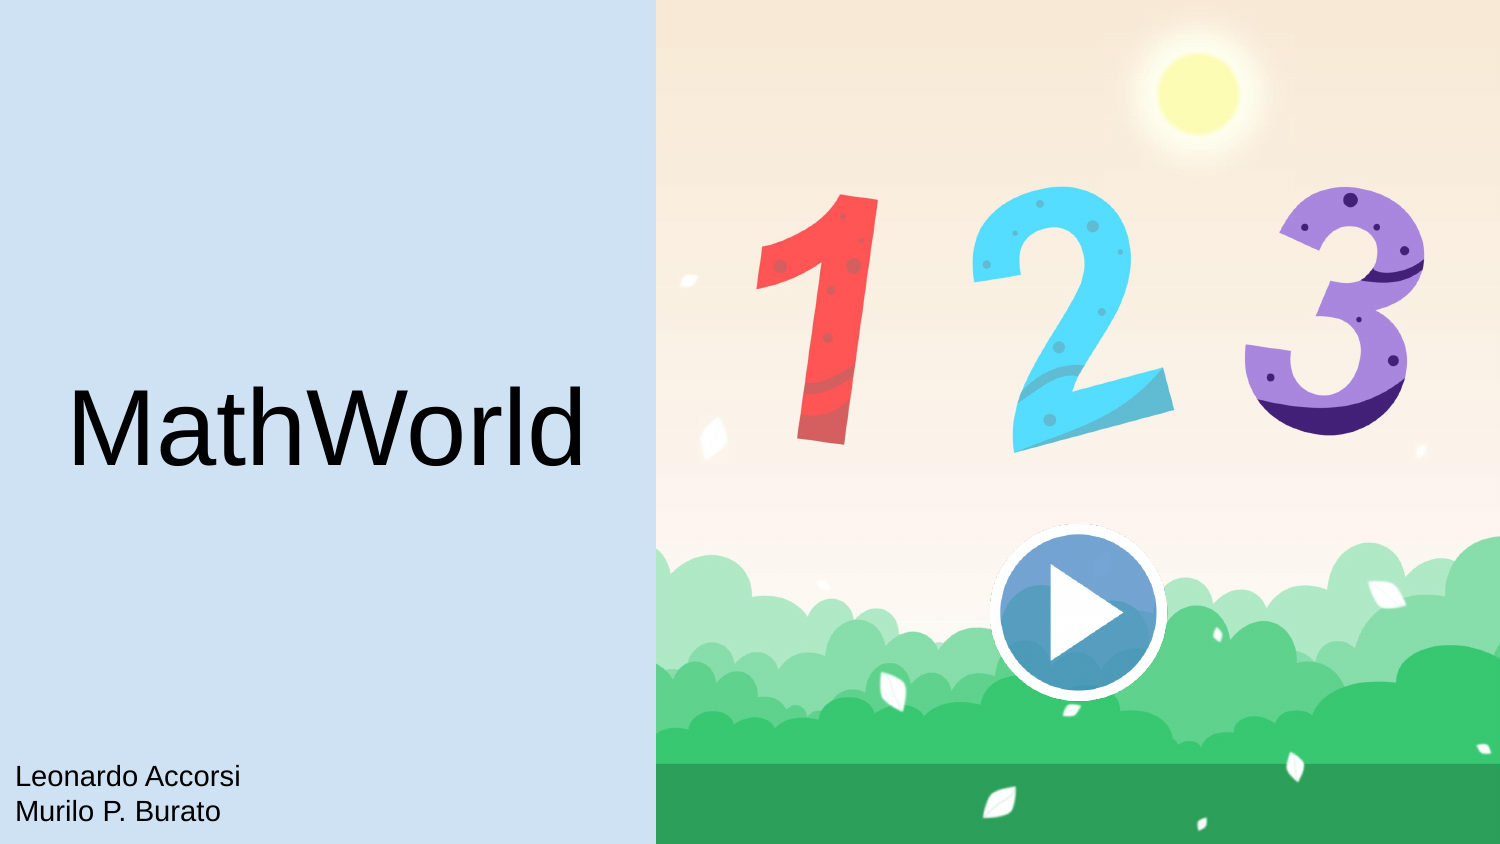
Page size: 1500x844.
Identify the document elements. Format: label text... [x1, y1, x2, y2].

title MathWorld [49, 253, 604, 591]
text_box Leonardo Accorsi Murilo P. Burato [0, 742, 650, 843]
picture [656, 0, 1500, 844]
